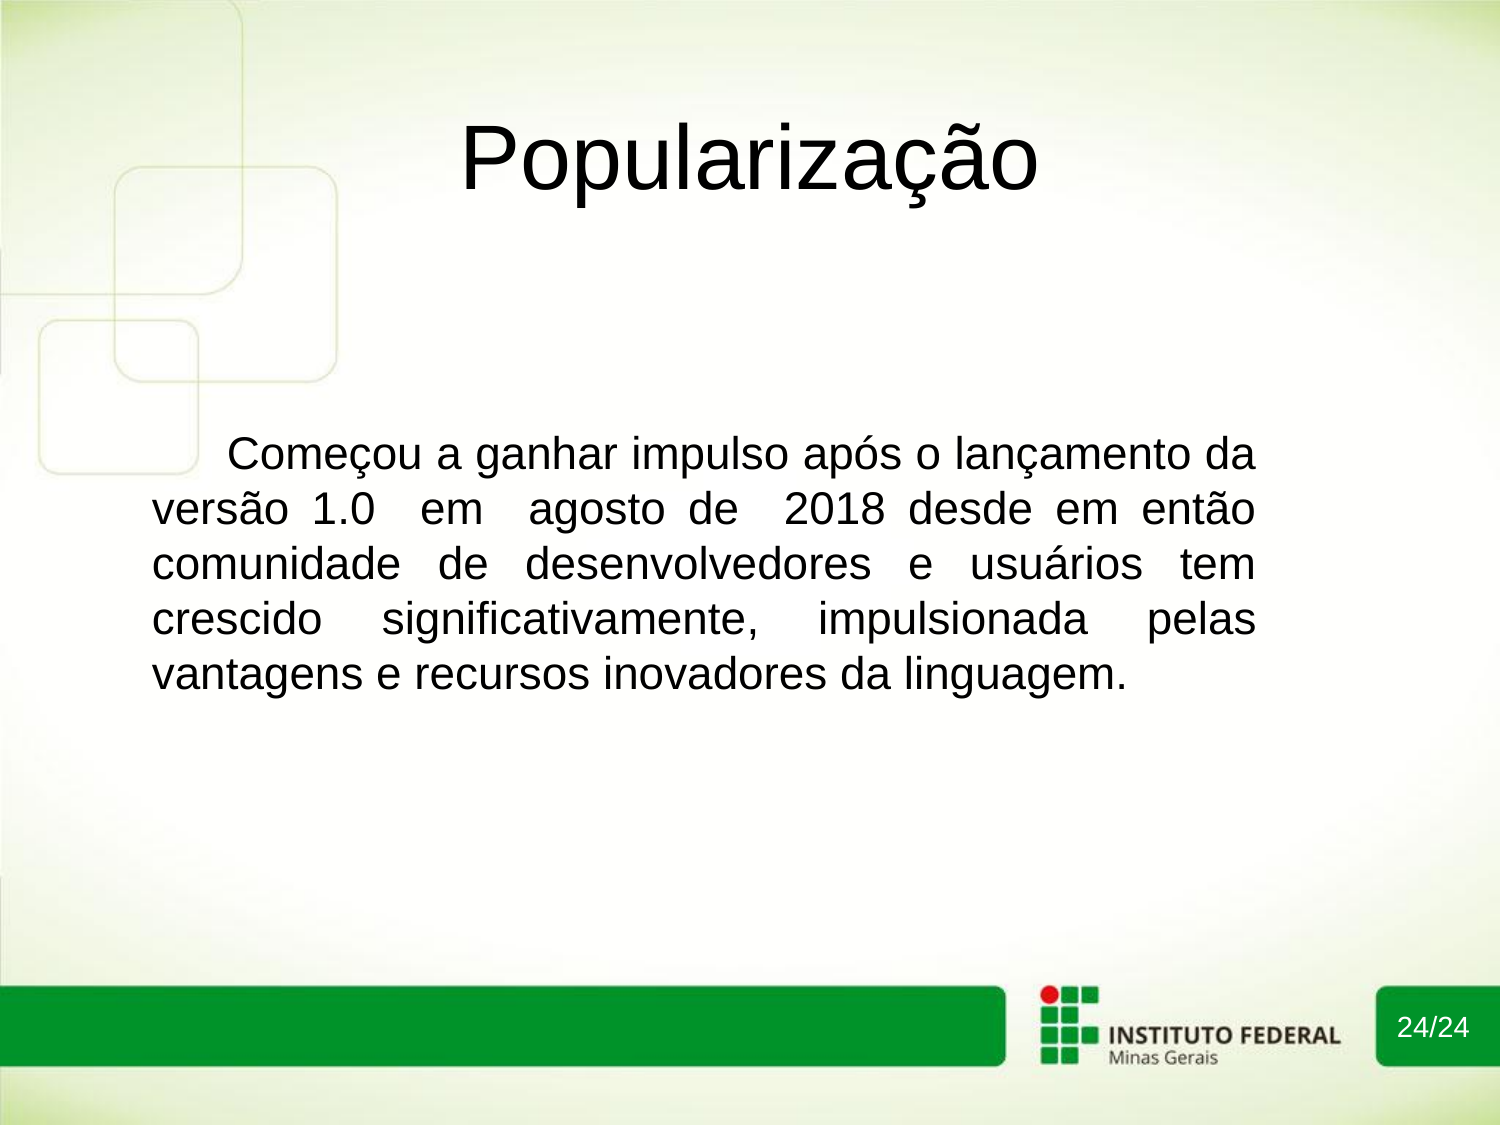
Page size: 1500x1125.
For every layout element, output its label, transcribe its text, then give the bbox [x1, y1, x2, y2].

text_box Começou a ganhar impulso após o lançamento da versão 1.0 em agosto de 2018 desde em então comunidade de desenvolvedores e usuários tem crescido significativamente, impulsionada pelas vantagens e recursos inovadores da linguagem. [136, 408, 1272, 714]
text_box 24/24 [1381, 993, 1491, 1059]
text_box Popularização [119, 82, 1382, 223]
picture [0, 0, 1500, 1125]
